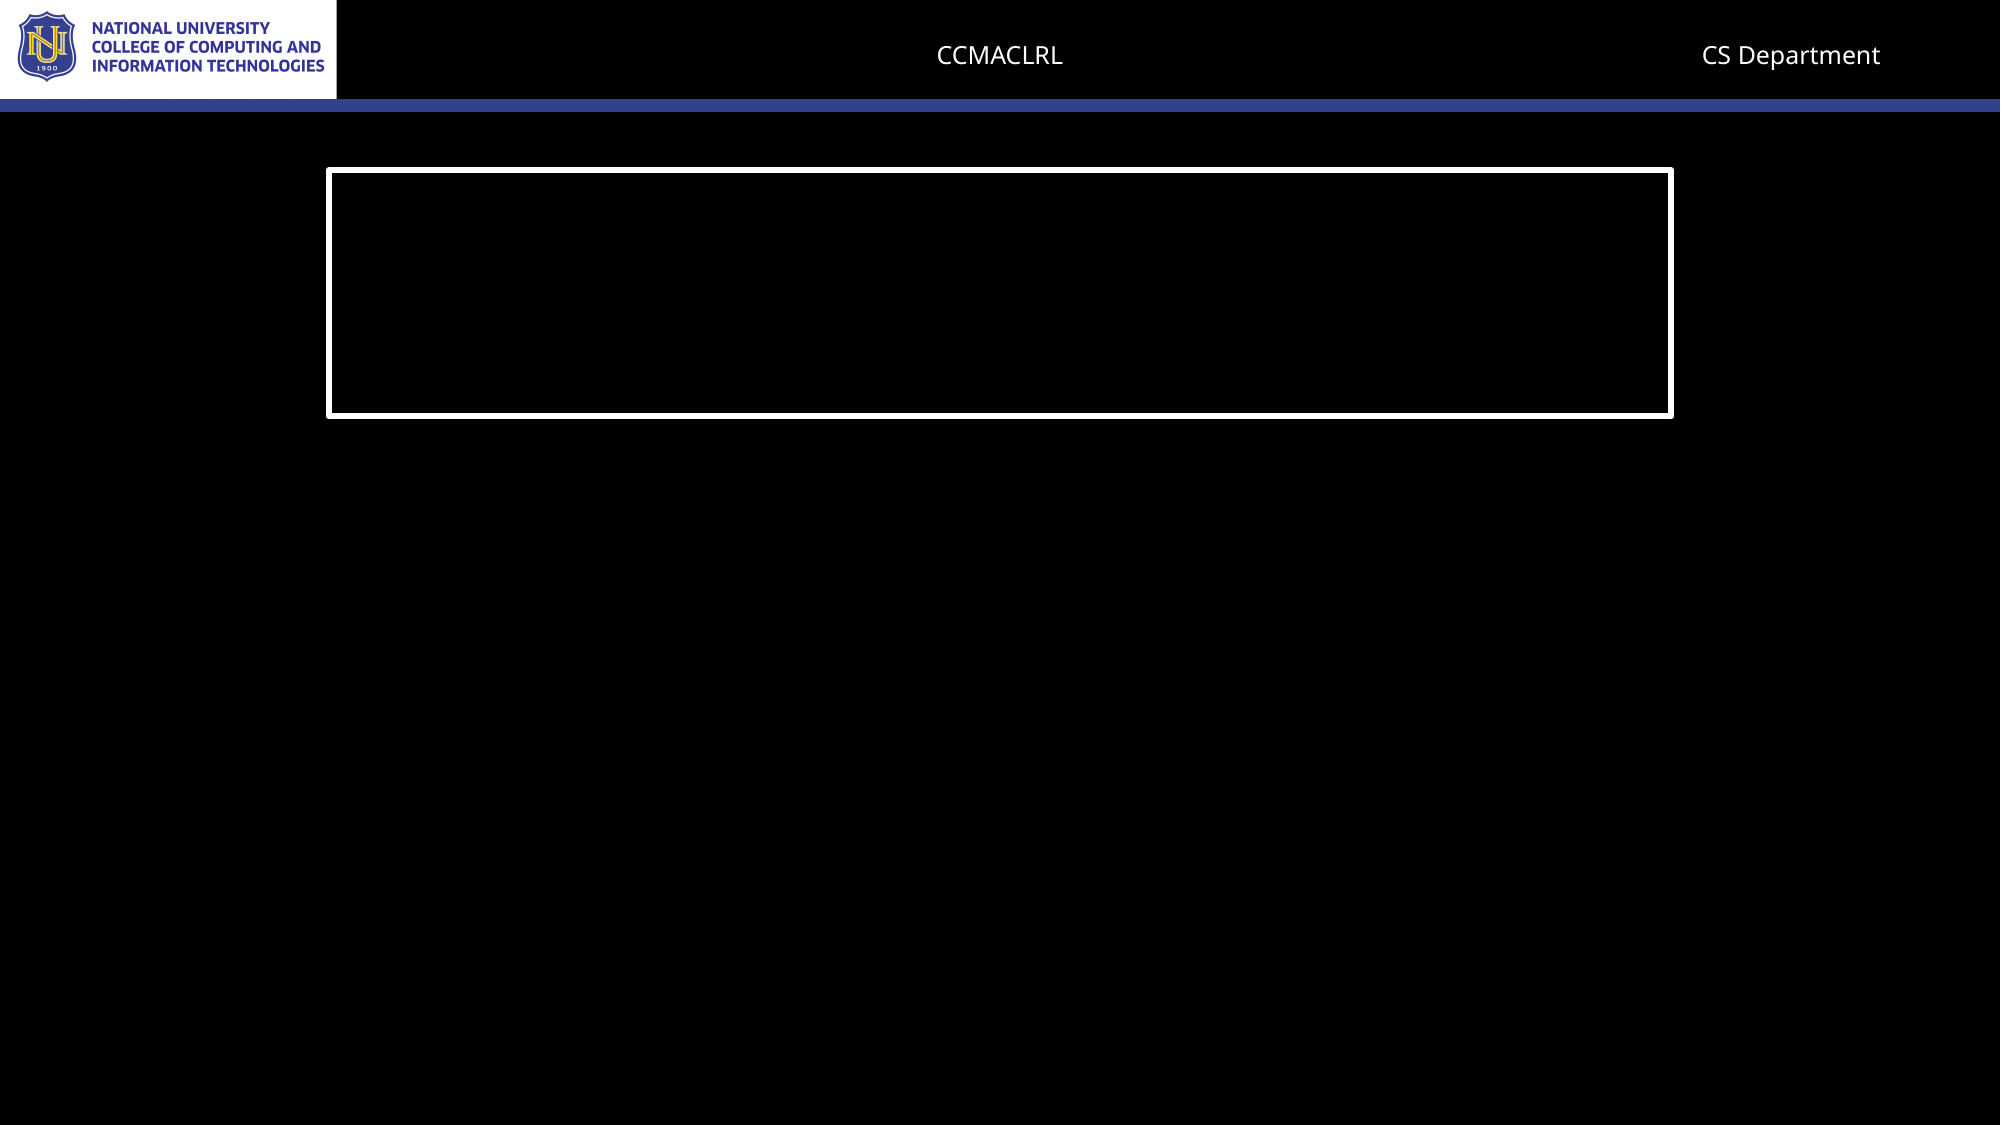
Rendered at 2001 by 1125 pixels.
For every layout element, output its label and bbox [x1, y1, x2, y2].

picture [0, 0, 337, 99]
